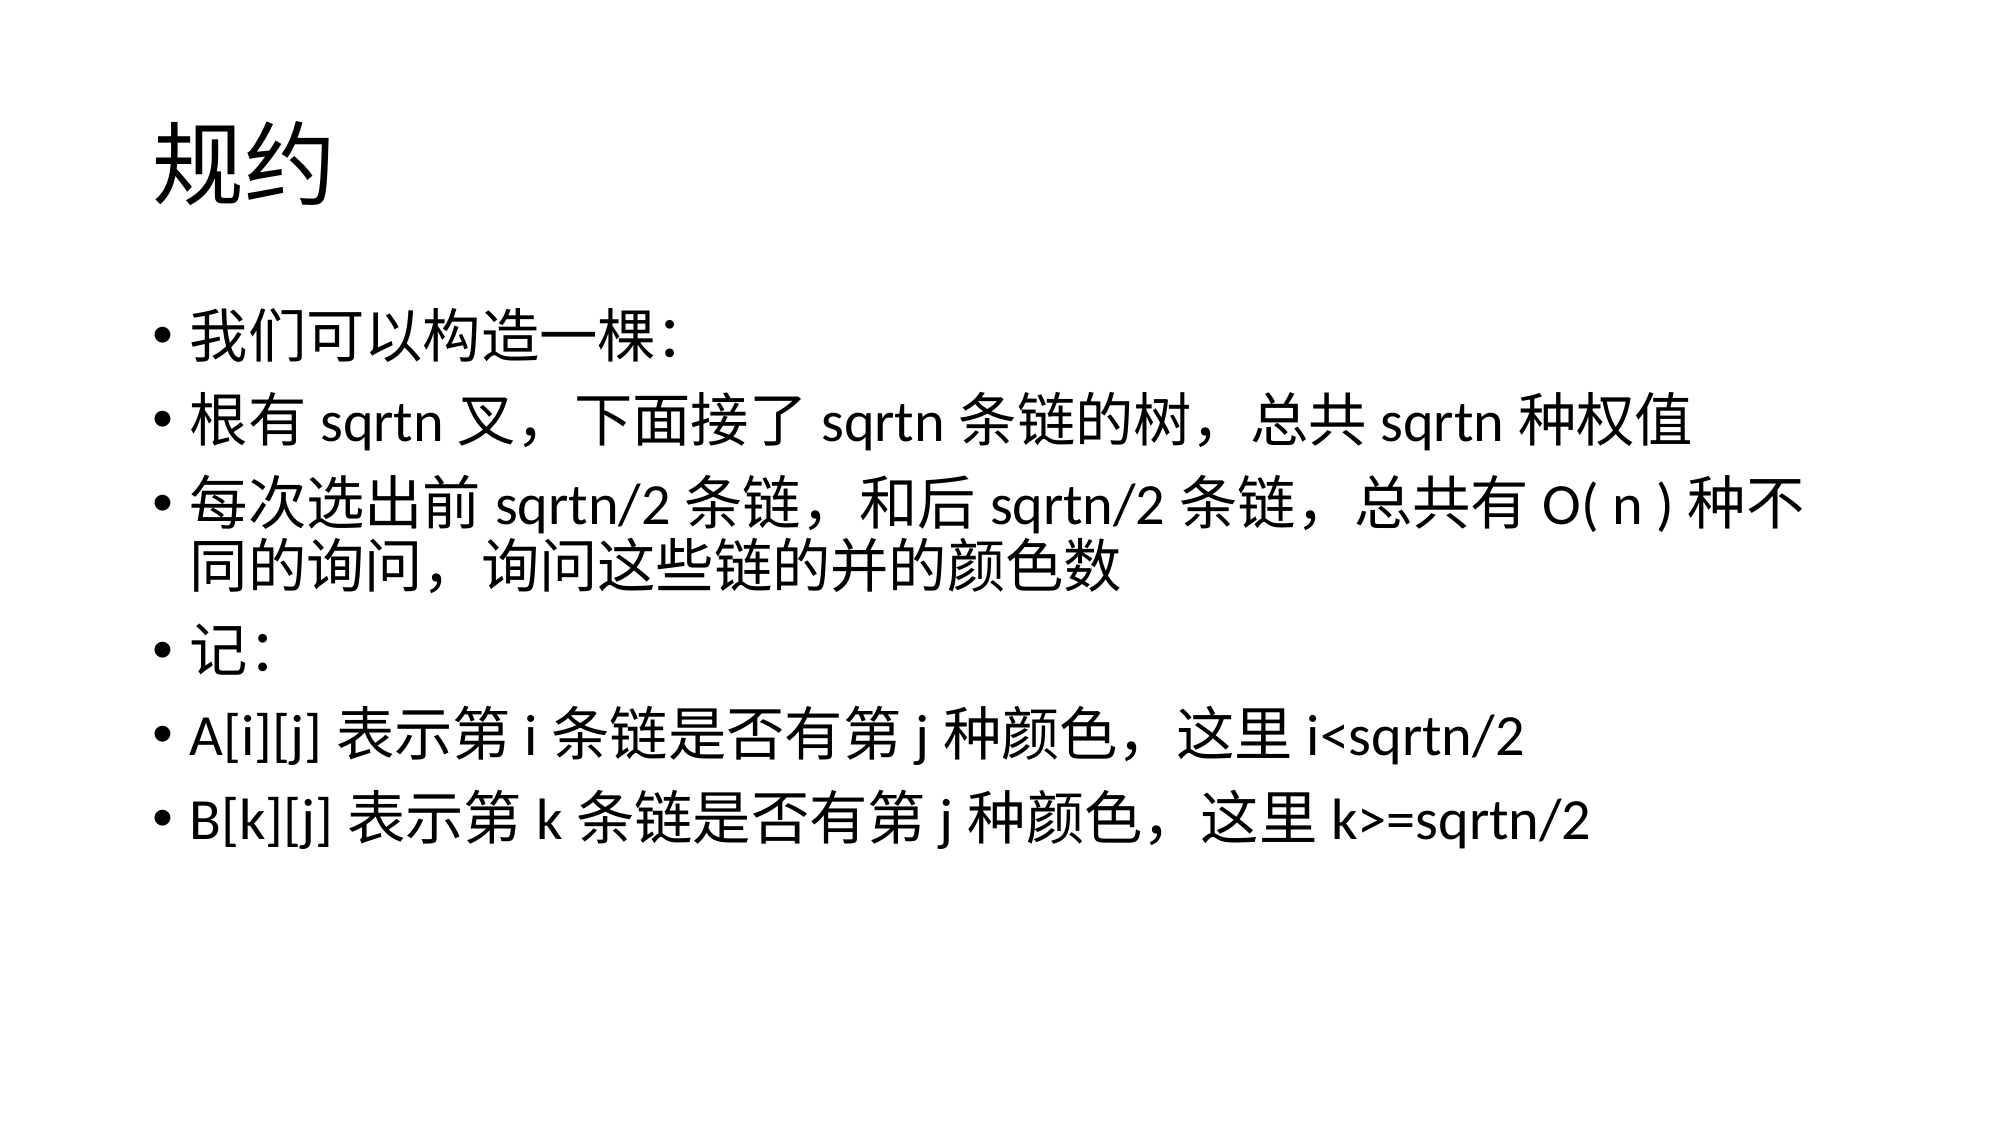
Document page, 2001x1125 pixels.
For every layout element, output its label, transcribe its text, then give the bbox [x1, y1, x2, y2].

title 规约 [137, 59, 1863, 278]
list 我们可以构造一棵： 根有sqrtn叉，下面接了sqrtn条链的树，总共sqrtn种权值 每次选出前sqrtn/2条链，和后sqrtn/2条链，总共有O( n )种不同的询问，询问这些链的并的颜色数 记： A[i][j]表示第i条链是否有第j种颜色，这里i<sqrtn/2 B[k][j]表示第k条链是否有第j种颜色，这里k>=sqrtn/2 [137, 299, 1863, 1014]
